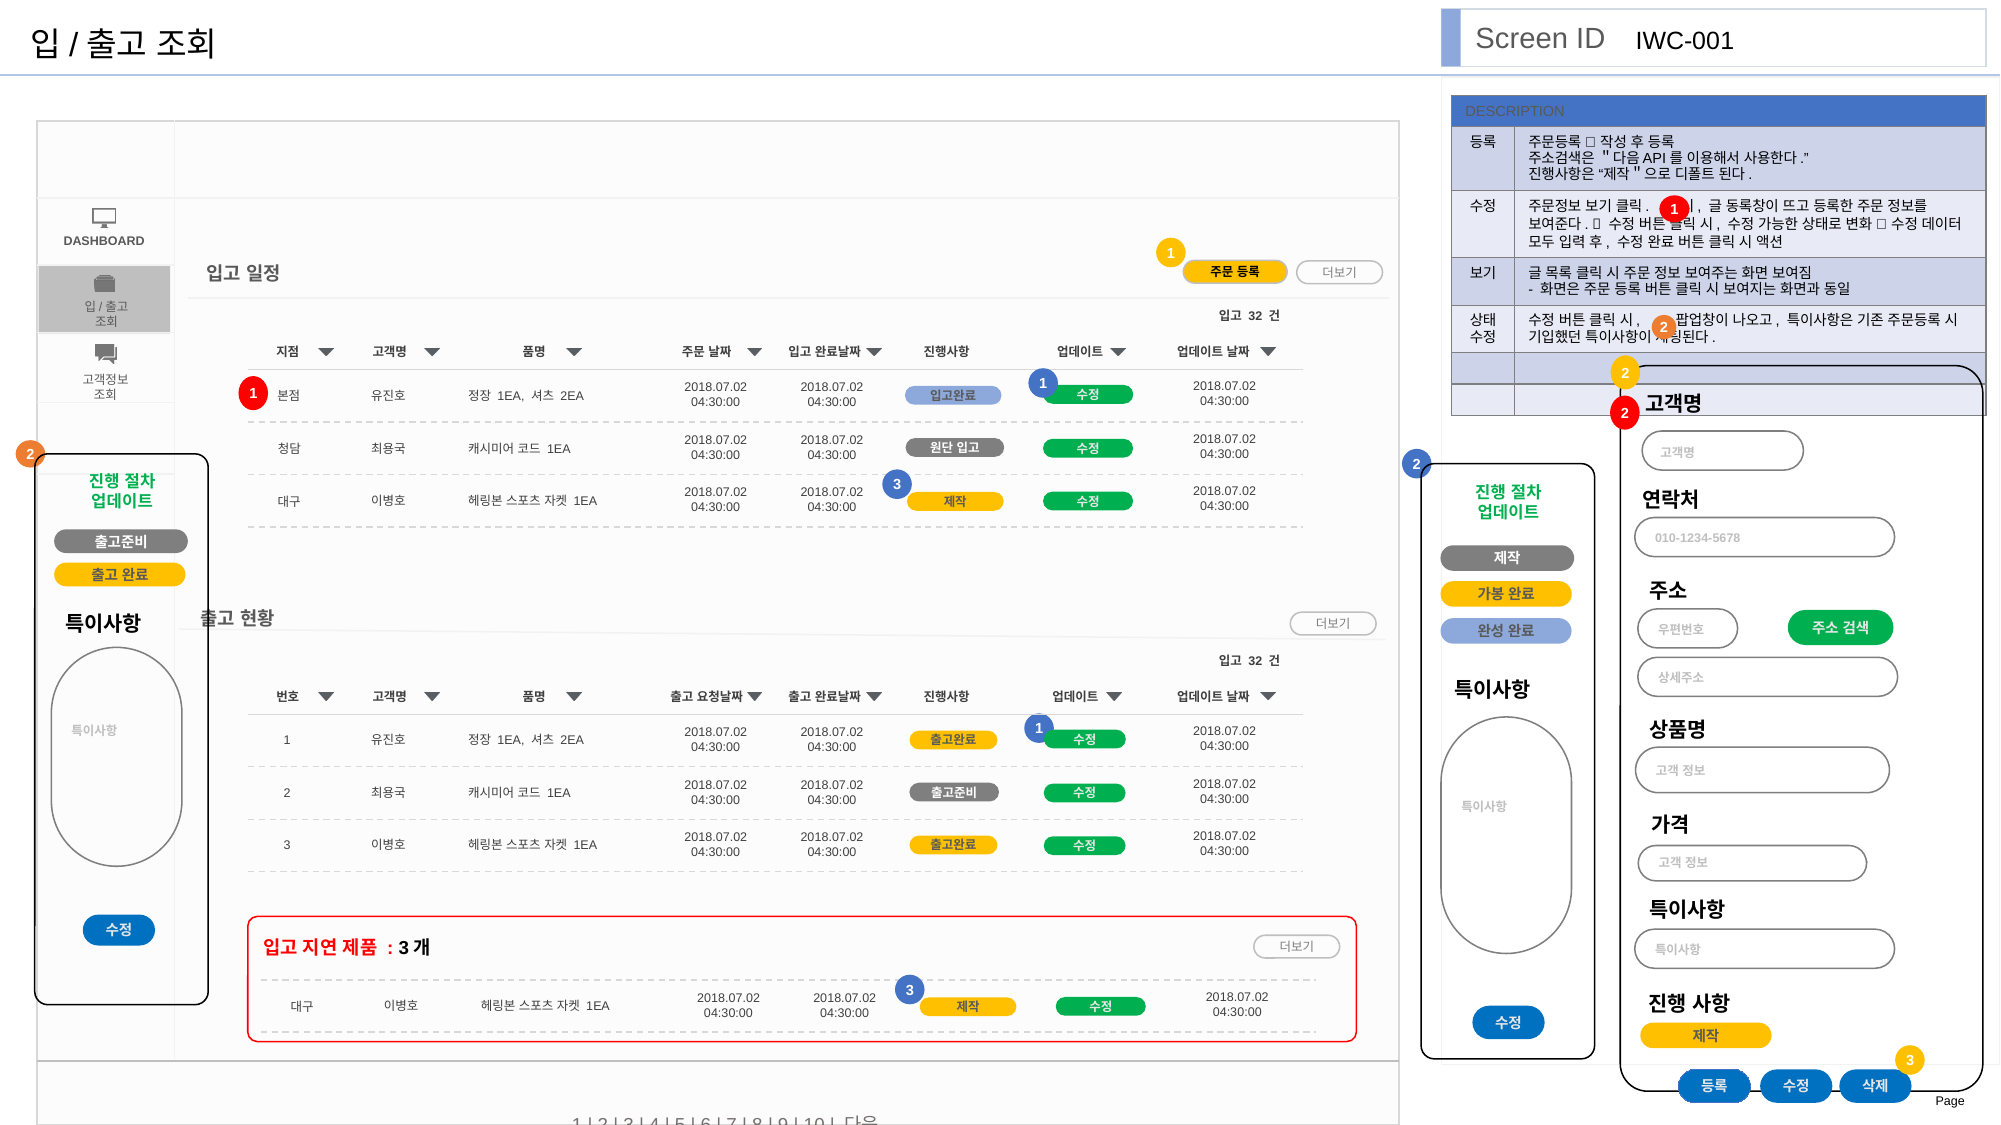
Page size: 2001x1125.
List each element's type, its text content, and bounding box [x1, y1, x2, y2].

picture [746, 692, 763, 701]
text_box 주소 [1634, 570, 1752, 619]
text_box 유진호 [356, 724, 425, 756]
text_box [1638, 851, 1643, 876]
text_box [1634, 936, 1639, 961]
text_box 헤링본 스포츠 자켓 1EA [453, 485, 650, 516]
text_box 입고 지연 제품 : 3개 [248, 928, 477, 967]
text_box 제작 [1640, 1022, 1772, 1049]
text_box 제작 [906, 491, 1004, 511]
text_box 진행사항 [908, 336, 998, 367]
text_box 더보기 [1290, 612, 1377, 627]
table_cell 보기 [1452, 258, 1514, 305]
text_box 출고 요청날짜 [651, 680, 762, 712]
text_box 입고 32 건 [1203, 648, 1296, 676]
text_box 2018.07.02 04:30:00 [778, 431, 886, 471]
text_box 헤링본 스포츠 자켓 1EA [453, 829, 650, 861]
text_box 청담 [262, 433, 324, 464]
text_box 특이사항 [42, 266, 171, 272]
text_box 2018.07.02 04:30:00 [661, 774, 770, 815]
picture [565, 347, 582, 356]
table_cell 등록 [1452, 127, 1514, 190]
text_box 주문 날짜 [651, 336, 762, 367]
text_box 고객정보 조회 [56, 364, 155, 395]
text_box 캐시미어 코드 1EA [453, 433, 650, 464]
text_box 삭제 [1839, 1069, 1912, 1103]
text_box 1 [1659, 195, 1690, 223]
text_box 1 [238, 376, 269, 411]
table_cell 수정 버튼 클릭 시, 팝업창이 나오고, 특이사항은 기존 주문등록 시 기입했던 특이사항이 세팅된다. [1515, 306, 1985, 352]
text_box [1620, 365, 1983, 1092]
picture [1105, 692, 1122, 701]
text_box 최용국 [356, 777, 425, 809]
title 입/출고 조회 [15, 16, 1400, 74]
text_box 2018.07.02 04:30:00 [1170, 827, 1279, 866]
text_box 수정 [1043, 836, 1126, 856]
text_box 원단 입고 [905, 438, 1005, 457]
text_box 특이사항 [1634, 888, 1772, 937]
text_box 고객 정보 [1643, 847, 1872, 879]
picture [1260, 692, 1276, 701]
text_box DASHBOARD [43, 225, 165, 253]
text_box 주소 검색 [1787, 609, 1894, 646]
text_box 3 [882, 482, 912, 500]
text_box 2018.07.02 04:30:00 [661, 482, 770, 523]
text_box 수정 [1044, 384, 1134, 404]
text_box 고객명 [357, 680, 439, 712]
text_box 대구 [262, 485, 322, 517]
text_box 특이사항 [1639, 931, 1900, 967]
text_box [15, 439, 209, 1005]
text_box 2018.07.02 04:30:00 [1170, 431, 1279, 470]
picture [317, 692, 334, 701]
text_box 2018.07.02 04:30:00 [661, 723, 770, 762]
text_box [1641, 430, 1807, 471]
text_box 진행사항 [908, 680, 998, 712]
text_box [1401, 448, 1595, 1060]
text_box [1637, 615, 1643, 642]
text_box 2018.07.02 04:30:00 [1170, 723, 1279, 761]
text_box 주문 등록 [1183, 260, 1288, 284]
text_box 입고 32 건 [1203, 305, 1296, 331]
text_box [1634, 525, 1639, 549]
table_cell 회원번호(PK) [42, 199, 173, 206]
text_box 2 [1610, 355, 1641, 390]
picture [866, 347, 883, 356]
text_box [1637, 663, 1643, 690]
text_box 품명 [507, 336, 576, 367]
table_cell [1515, 353, 1985, 383]
text_box 2018.07.02 04:30:00 [1170, 774, 1279, 814]
text_box 입고 일정 [191, 254, 305, 293]
text_box [38, 272, 170, 332]
text_box 2 [268, 777, 320, 809]
text_box 2018.07.02 04:30:00 [1170, 482, 1279, 522]
text_box 지점 [261, 336, 331, 367]
picture [94, 275, 115, 293]
text_box 더보기 [1253, 935, 1340, 958]
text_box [260, 974, 1317, 1033]
text_box 업데이트 날짜 [1162, 680, 1276, 712]
picture [565, 692, 582, 701]
text_box 출고완료 [909, 835, 998, 855]
text_box 2018.07.02 04:30:00 [661, 377, 770, 418]
text_box 번호 [261, 680, 331, 712]
text_box 고객명 [357, 336, 439, 367]
text_box 정장 1EA, 셔츠 2EA [453, 724, 650, 756]
table_cell 주문등록  작성 후 등록 주소검색은 ＂다음API를 이용해서 사용한다.” 진행사항은 “제작＂으로 디폴트 된다. [1515, 127, 1985, 190]
text_box 진행 사항 [1633, 983, 1778, 1032]
picture [423, 692, 440, 701]
picture [1260, 347, 1276, 356]
text_box 2018.07.02 04:30:00 [778, 377, 886, 418]
picture [746, 347, 763, 356]
text_box 가격 [1635, 804, 1774, 853]
text_box 유진호 [356, 380, 425, 411]
text_box 2 [1651, 314, 1677, 340]
picture [423, 347, 440, 356]
table_cell [1452, 353, 1514, 383]
text_box 더보기 [1296, 260, 1383, 284]
text_box 품명 [507, 680, 576, 712]
picture [92, 208, 116, 229]
text_box [247, 916, 1357, 1042]
text_box 2018.07.02 04:30:00 [778, 723, 886, 762]
picture [866, 692, 883, 701]
text_box [1635, 756, 1640, 784]
table_cell 글 목록 클릭 시 주문 정보 보여주는 화면 보여짐 - 화면은 주문 등록 버튼 클릭 시 보여지는 화면과 동일 [1515, 258, 1985, 305]
list IWC-001 [1620, 13, 1987, 63]
text_box 출고완료 [909, 730, 998, 750]
text_box 등록 [1678, 1069, 1751, 1103]
table_cell 상태 수정 [1452, 306, 1514, 352]
text_box 1 [268, 724, 320, 756]
text_box 1 [1156, 237, 1186, 268]
text_box 1 | 2 | 3 | 4 | 5 | 6 | 7 | 8 | 9 | 10 | 다음 [556, 1104, 993, 1125]
text_box 2018.07.02 04:30:00 [778, 827, 886, 867]
text_box 입고완료 [904, 385, 1002, 405]
text_box 업데이트 [1037, 680, 1119, 712]
text_box [41, 205, 170, 264]
picture [317, 347, 334, 356]
text_box 업데이트 날짜 [1162, 336, 1276, 367]
text_box 출고 완료날짜 [769, 680, 880, 712]
table_header DESCRIPTION [1452, 96, 1985, 126]
text_box 2018.07.02 04:30:00 [661, 431, 770, 471]
text_box 3 [887, 469, 907, 473]
text_box 업데이트 [1042, 336, 1123, 367]
text_box 3 [268, 829, 320, 861]
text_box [213, 628, 1387, 640]
text_box 이병호 [356, 485, 425, 516]
picture [1110, 347, 1126, 356]
text_box 수정 [1043, 783, 1126, 803]
text_box 우편번호 [1643, 611, 1743, 647]
text_box 수정 [1043, 491, 1134, 511]
table_cell [1515, 385, 1620, 415]
text_box 수정 [1043, 438, 1134, 458]
text_box 입고 완료날짜 [769, 336, 880, 367]
text_box 상세주소 [1643, 660, 1903, 695]
text_box 2 [1610, 395, 1640, 430]
text_box 2018.07.02 04:30:00 [661, 827, 770, 867]
text_box 상품명 [1634, 709, 1772, 758]
table_cell 주문정보 보기 클릭. 시, 글 동록창이 뜨고 등록한 주문 정보를 보여준다.  수정 버튼 클릭 시, 수정 가능한 상태로 변화  수정 데이터 모두 입력 후, 수정 완료 버튼 클릭 시 액션 [1515, 191, 1985, 257]
text_box 정장 1EA, 셔츠 2EA [453, 380, 650, 411]
text_box 최용국 [356, 433, 425, 464]
text_box 3 [1895, 1045, 1925, 1075]
text_box 연락처 [1627, 478, 1745, 527]
text_box 입/출고 조회 [66, 291, 147, 322]
table_cell [1452, 385, 1514, 415]
text_box 2018.07.02 04:30:00 [1170, 377, 1279, 417]
text_box 1 [1028, 377, 1058, 398]
text_box 이병호 [356, 829, 425, 861]
text_box 고객명 [1630, 382, 1748, 431]
text_box 2018.07.02 04:30:00 [778, 482, 886, 523]
picture [95, 344, 117, 364]
text_box 010-1234-5678 [1639, 520, 1900, 556]
text_box 출고준비 [909, 782, 1000, 802]
text_box 2018.07.02 04:30:00 [778, 774, 886, 815]
text_box 수정 [1043, 729, 1126, 749]
text_box 고객 정보 [1640, 749, 1895, 791]
text_box 1 [1024, 723, 1054, 743]
text_box 출고 현황 [213, 598, 414, 627]
text_box 캐시미어 코드 1EA [453, 777, 650, 809]
text_box 본점 [262, 380, 321, 411]
text_box 수정 [1760, 1069, 1833, 1103]
table_cell 수정 [1452, 191, 1514, 257]
